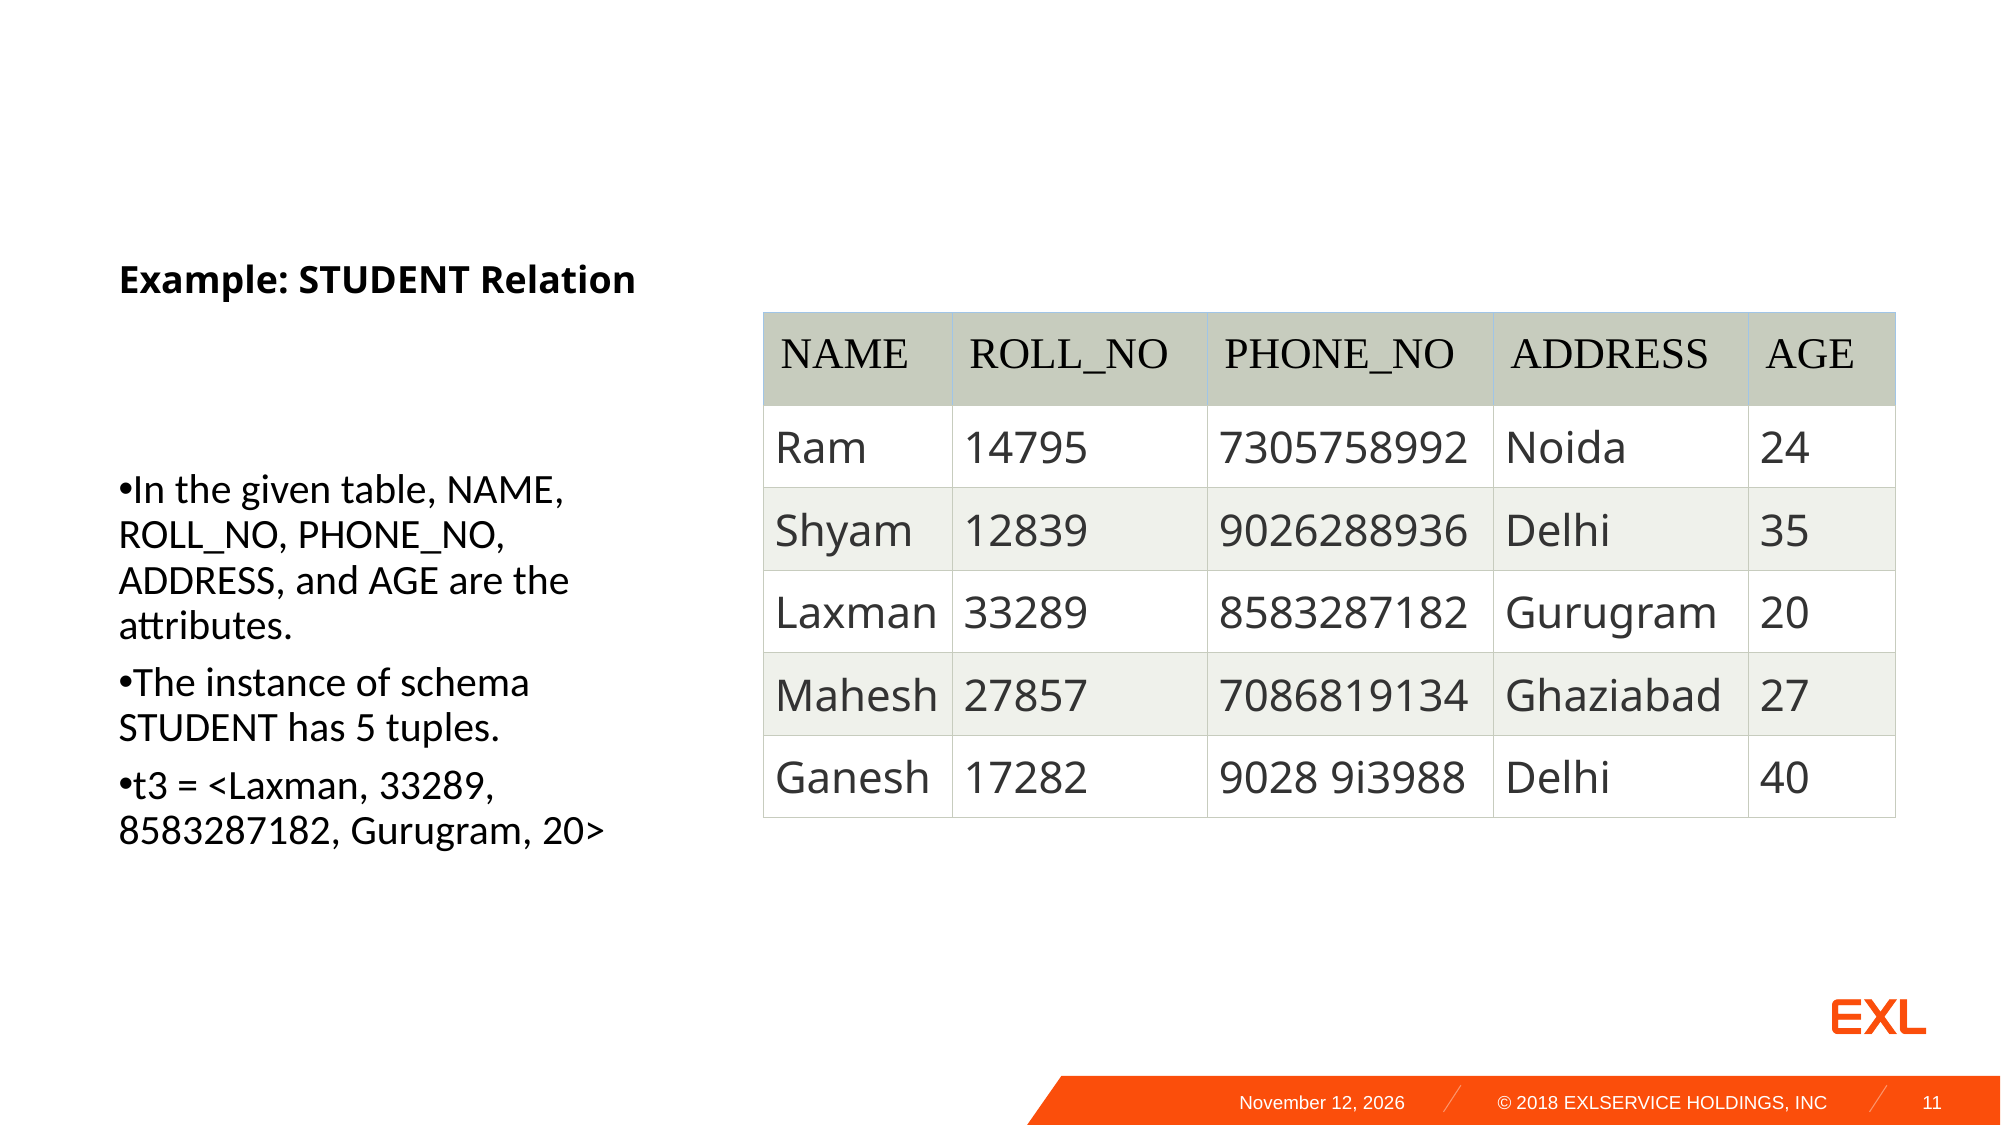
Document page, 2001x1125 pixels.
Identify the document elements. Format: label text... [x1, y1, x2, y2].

text_box In the given table, NAME, ROLL_NO, PHONE_NO, ADDRESS, and AGE are the attributes. The instance of schema STUDENT has 5 tuples. t3 = <Laxman, 33289, 8583287182, Gurugram, 20> [103, 460, 666, 1020]
table_cell 20 [1749, 571, 1895, 652]
table_cell 14795 [953, 406, 1207, 487]
table_cell 9026288936 [1208, 488, 1493, 570]
table_cell 33289 [953, 571, 1207, 652]
table_cell 7305758992 [1208, 406, 1493, 487]
table_cell Ghaziabad [1494, 653, 1748, 735]
table_header PHONE_NO [1208, 313, 1493, 405]
table_cell Mahesh [764, 653, 952, 735]
table_cell Delhi [1494, 736, 1748, 817]
table_cell 9028 9i3988 [1208, 736, 1493, 817]
picture [1797, 964, 1961, 1069]
table_cell 7086819134 [1208, 653, 1493, 735]
table_cell Noida [1494, 406, 1748, 487]
table_cell 17282 [953, 736, 1207, 817]
table_cell Delhi [1494, 488, 1748, 570]
table_cell Ram [764, 406, 952, 487]
table_cell 27 [1749, 653, 1895, 735]
table_cell 24 [1749, 406, 1895, 487]
table_cell 8583287182 [1208, 571, 1493, 652]
text_box Example: STUDENT Relation [103, 104, 666, 387]
table_cell Shyam [764, 488, 952, 570]
table_header AGE [1749, 313, 1895, 405]
table_cell 12839 [953, 488, 1207, 570]
table_header ROLL_NO [953, 313, 1207, 405]
table_header NAME [764, 313, 952, 405]
table_cell 35 [1749, 488, 1895, 570]
table_header ADDRESS [1494, 313, 1748, 405]
table_cell 27857 [953, 653, 1207, 735]
table_cell Gurugram [1494, 571, 1748, 652]
table_cell 40 [1749, 736, 1895, 817]
table_cell Ganesh [764, 736, 952, 817]
table_cell Laxman [764, 571, 952, 652]
